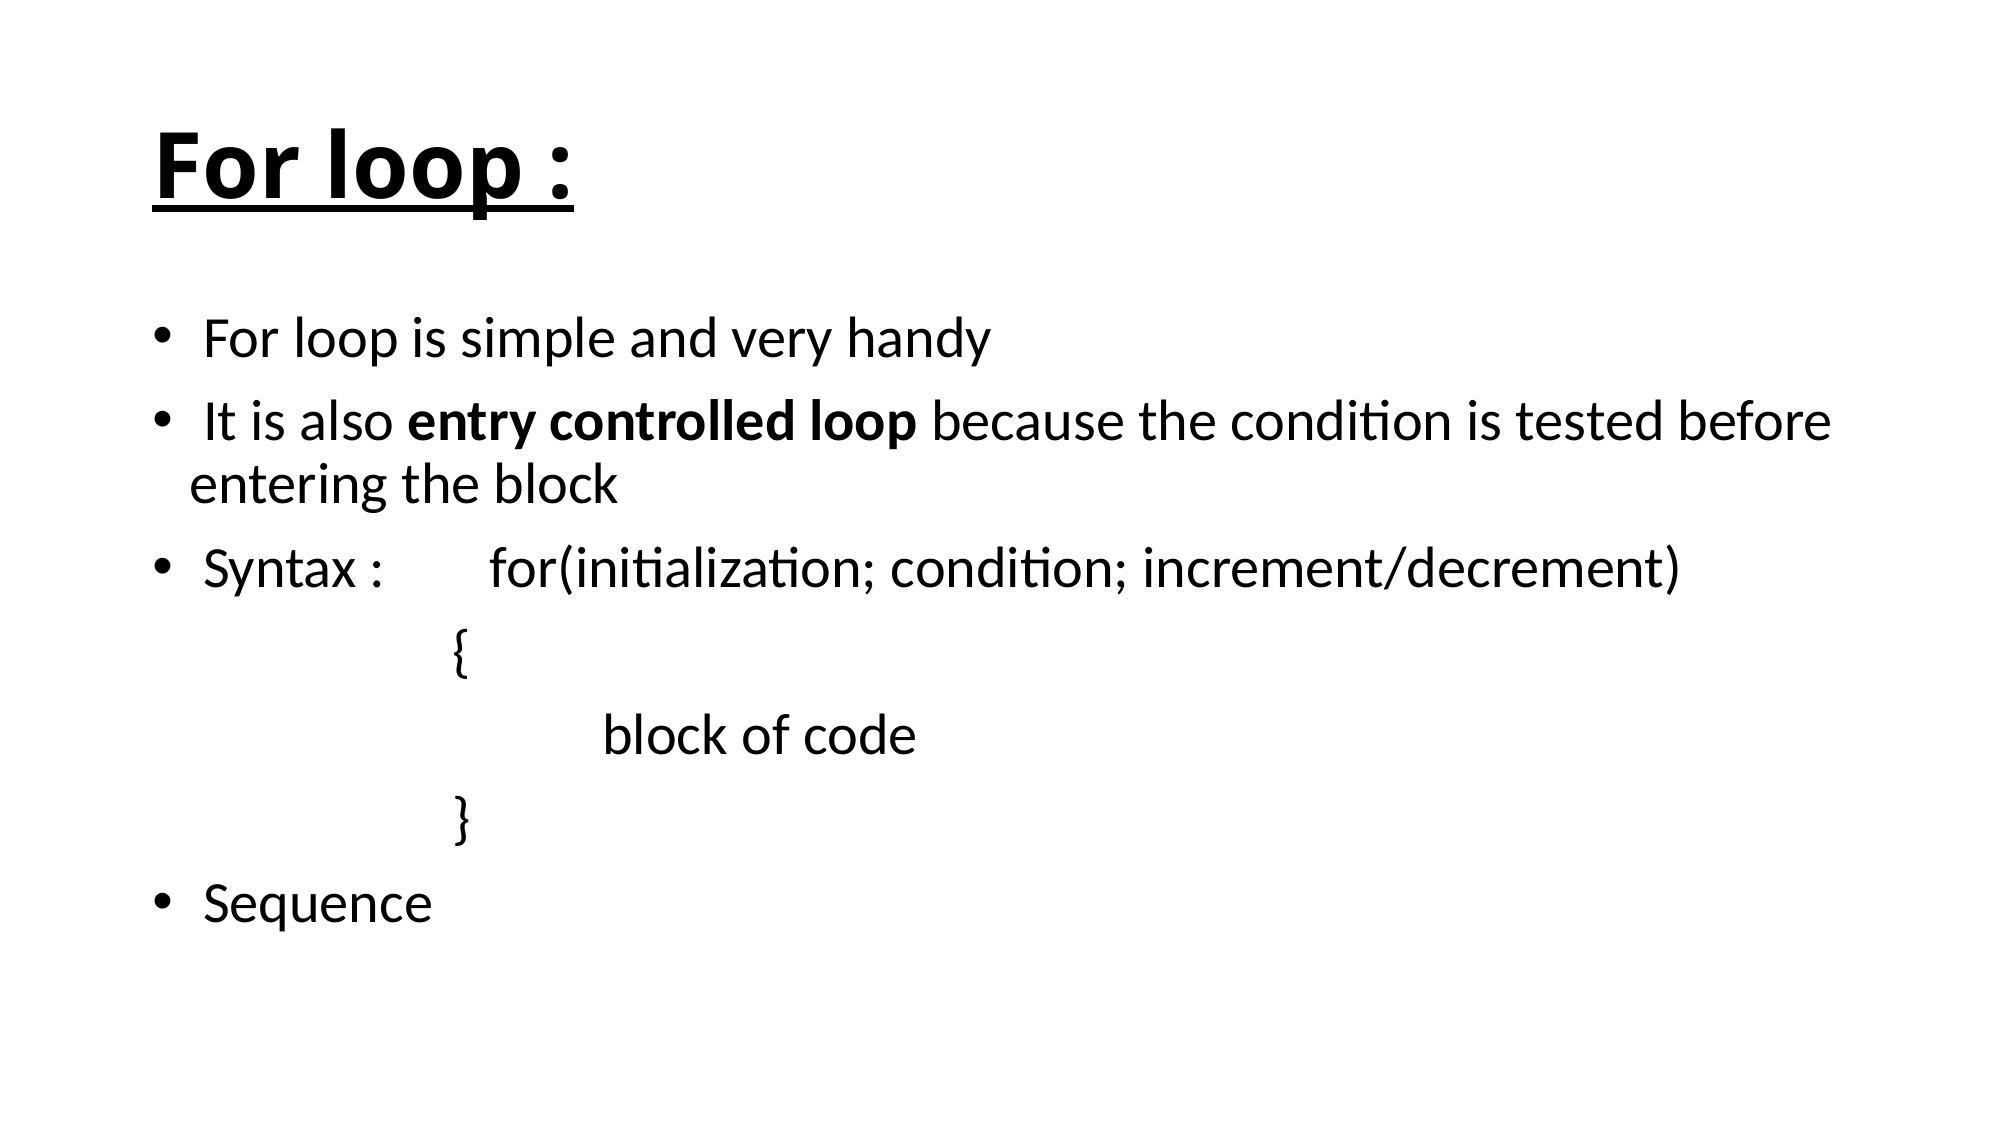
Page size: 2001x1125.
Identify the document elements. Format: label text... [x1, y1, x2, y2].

title For loop : [137, 59, 1863, 278]
list For loop is simple and very handy It is also entry controlled loop because the condition is tested before entering the block Syntax : for(initialization; condition; increment/decrement) { block of code } Sequence [137, 299, 1863, 1014]
